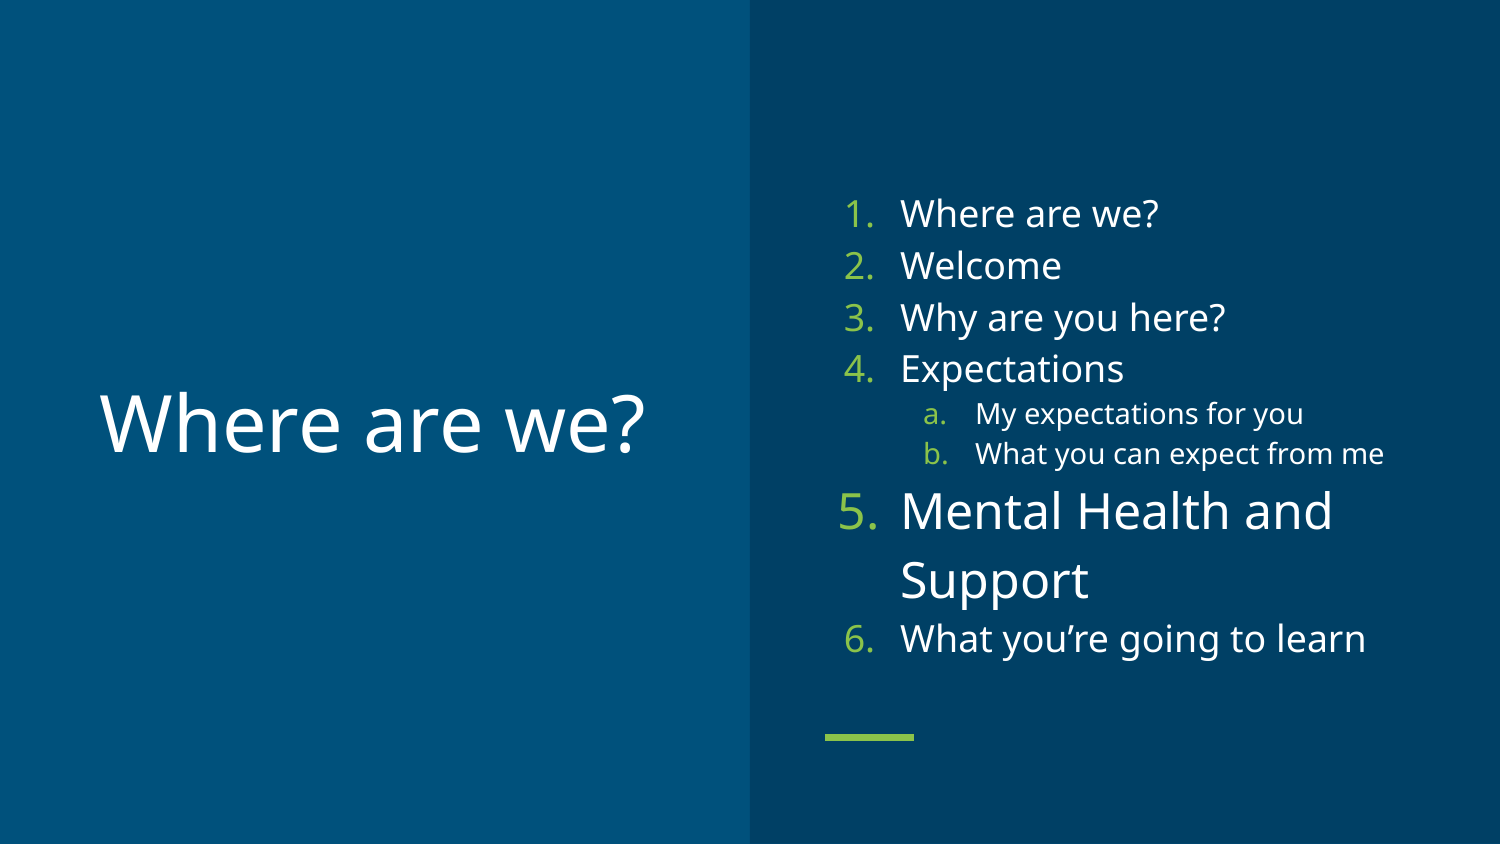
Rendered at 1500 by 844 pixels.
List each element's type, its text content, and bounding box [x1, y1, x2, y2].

title Where are we? [40, 236, 705, 484]
list Where are we? Welcome Why are you here? Expectations My expectations for you What you can expect from me Mental Health and Support What you’re going to learn [810, 118, 1440, 725]
